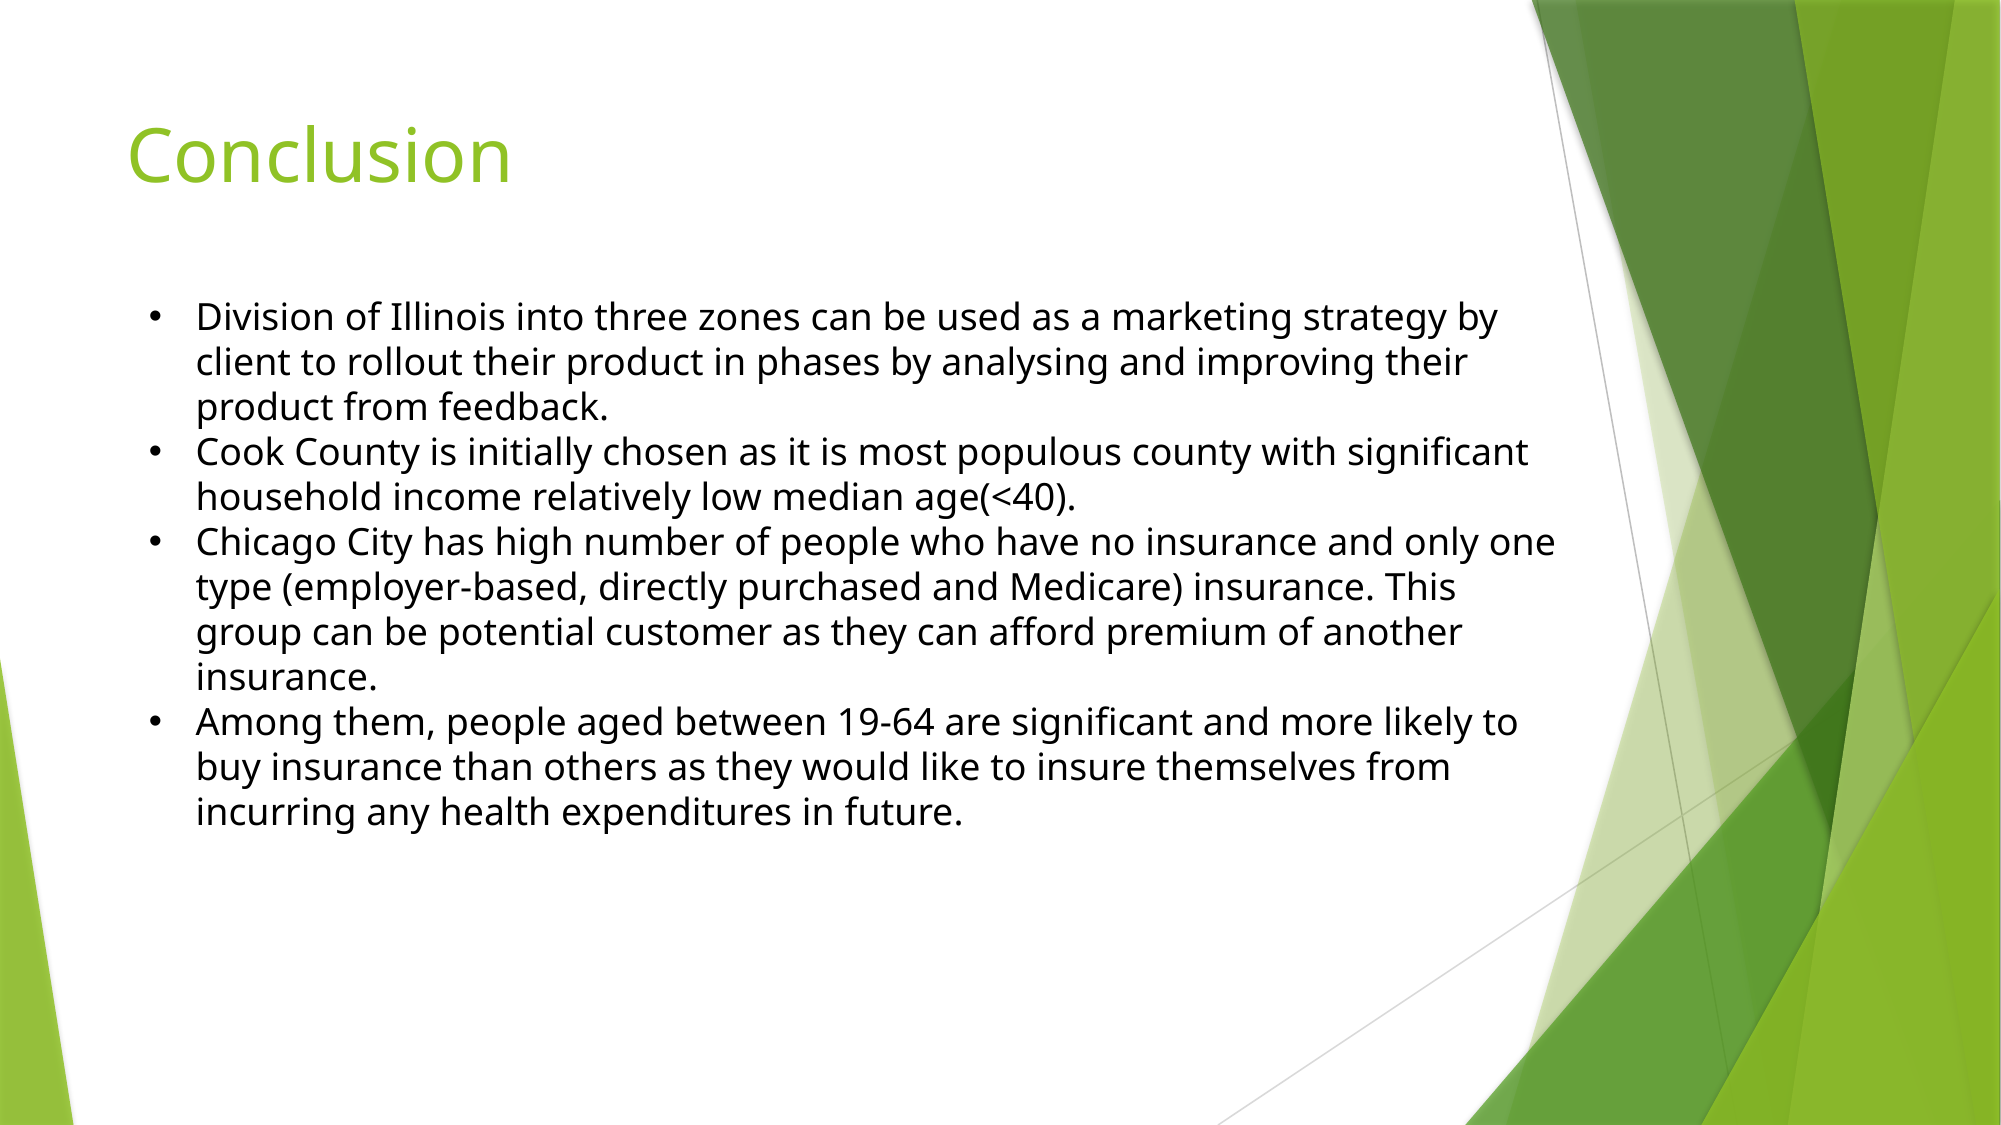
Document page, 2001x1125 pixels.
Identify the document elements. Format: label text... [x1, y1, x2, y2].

text_box Division of Illinois into three zones can be used as a marketing strategy by client to rollout their product in phases by analysing and improving their product from feedback. Cook County is initially chosen as it is most populous county with significant household income relatively low median age(<40). Chicago City has high number of people who have no insurance and only one type (employer-based, directly purchased and Medicare) insurance. This group can be potential customer as they can afford premium of another insurance. Among them, people aged between 19-64 are significant and more likely to buy insurance than others as they would like to insure themselves from incurring any health expenditures in future. [133, 285, 1586, 931]
title Conclusion [111, 99, 1522, 317]
